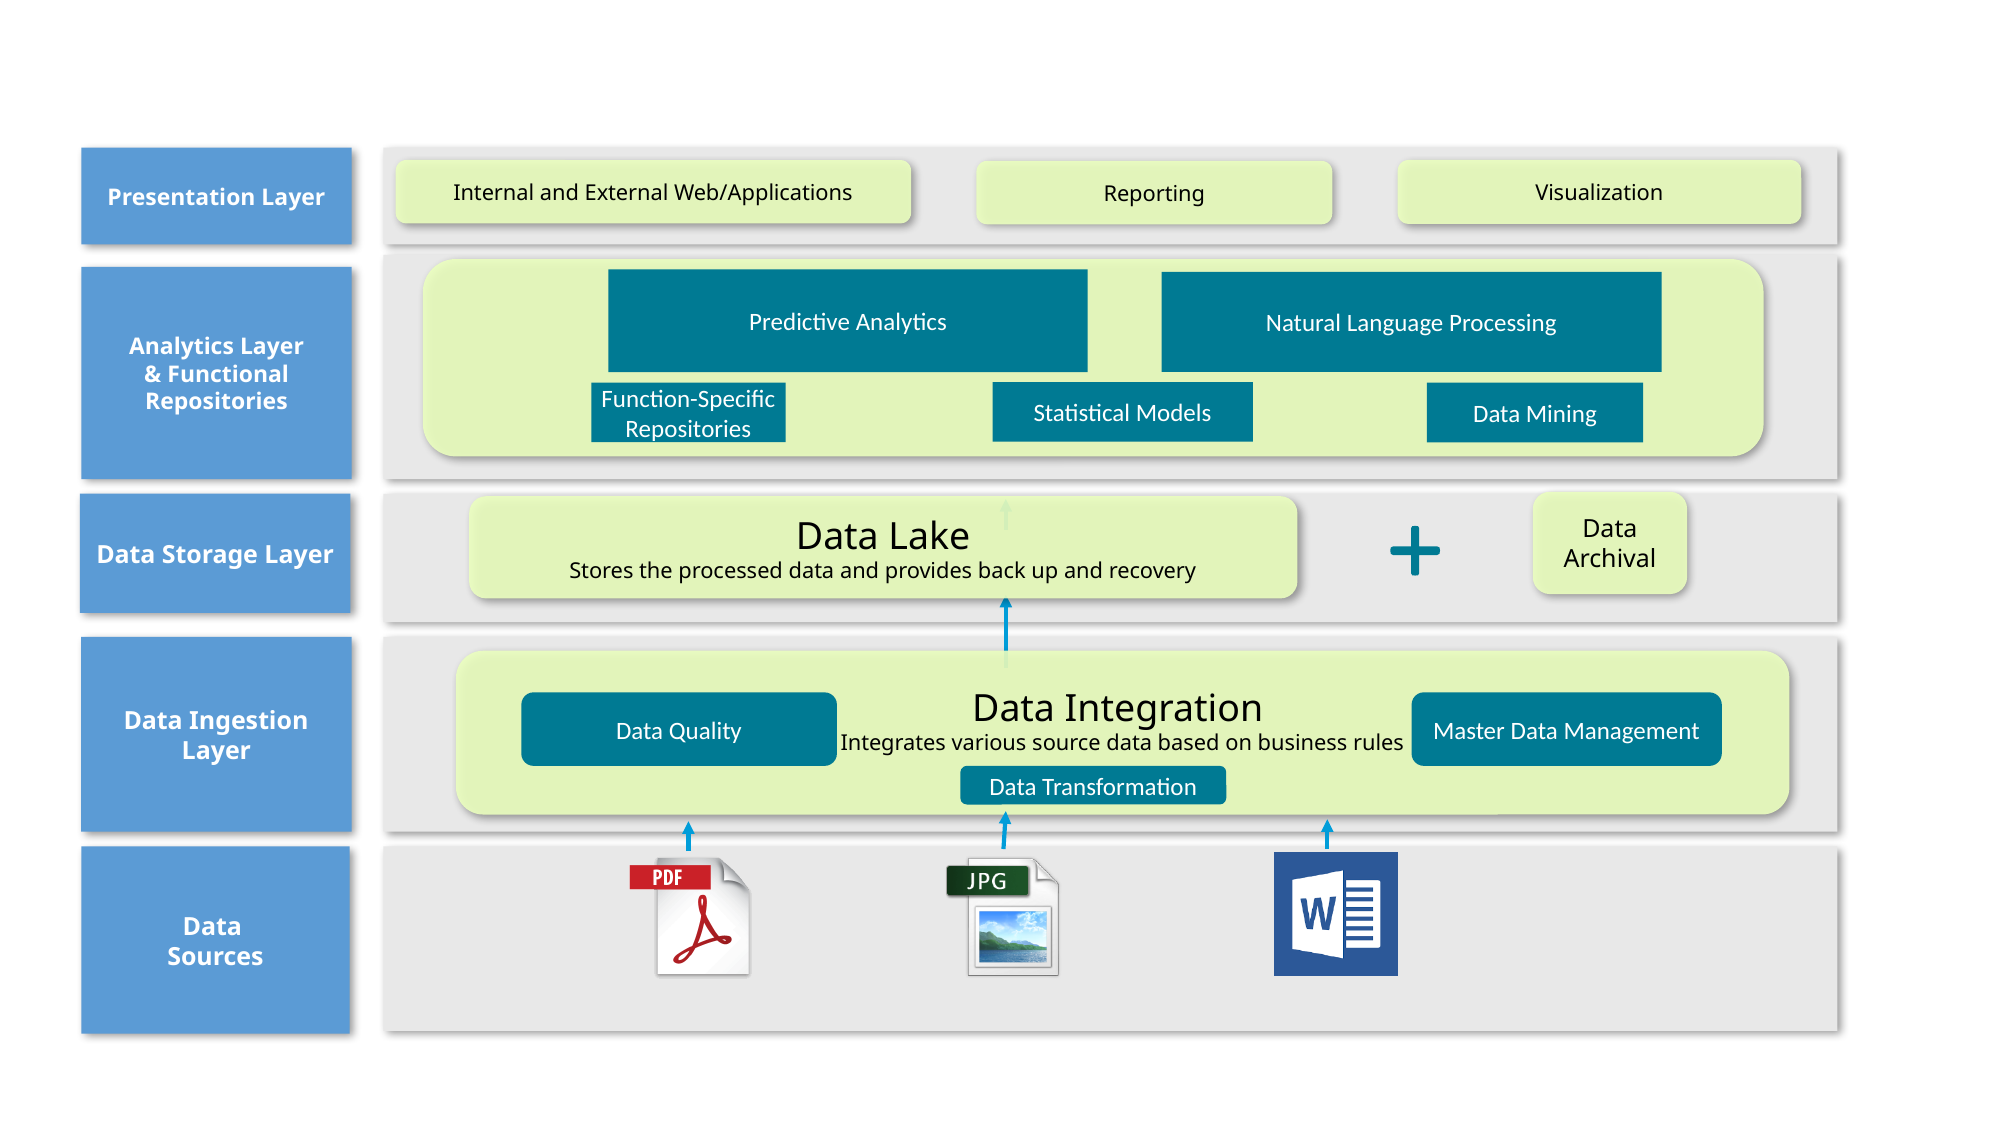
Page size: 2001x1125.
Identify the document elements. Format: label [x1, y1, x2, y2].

text_box [79, 147, 1885, 1034]
picture [1274, 852, 1398, 976]
picture [940, 854, 1066, 980]
picture [627, 853, 753, 979]
